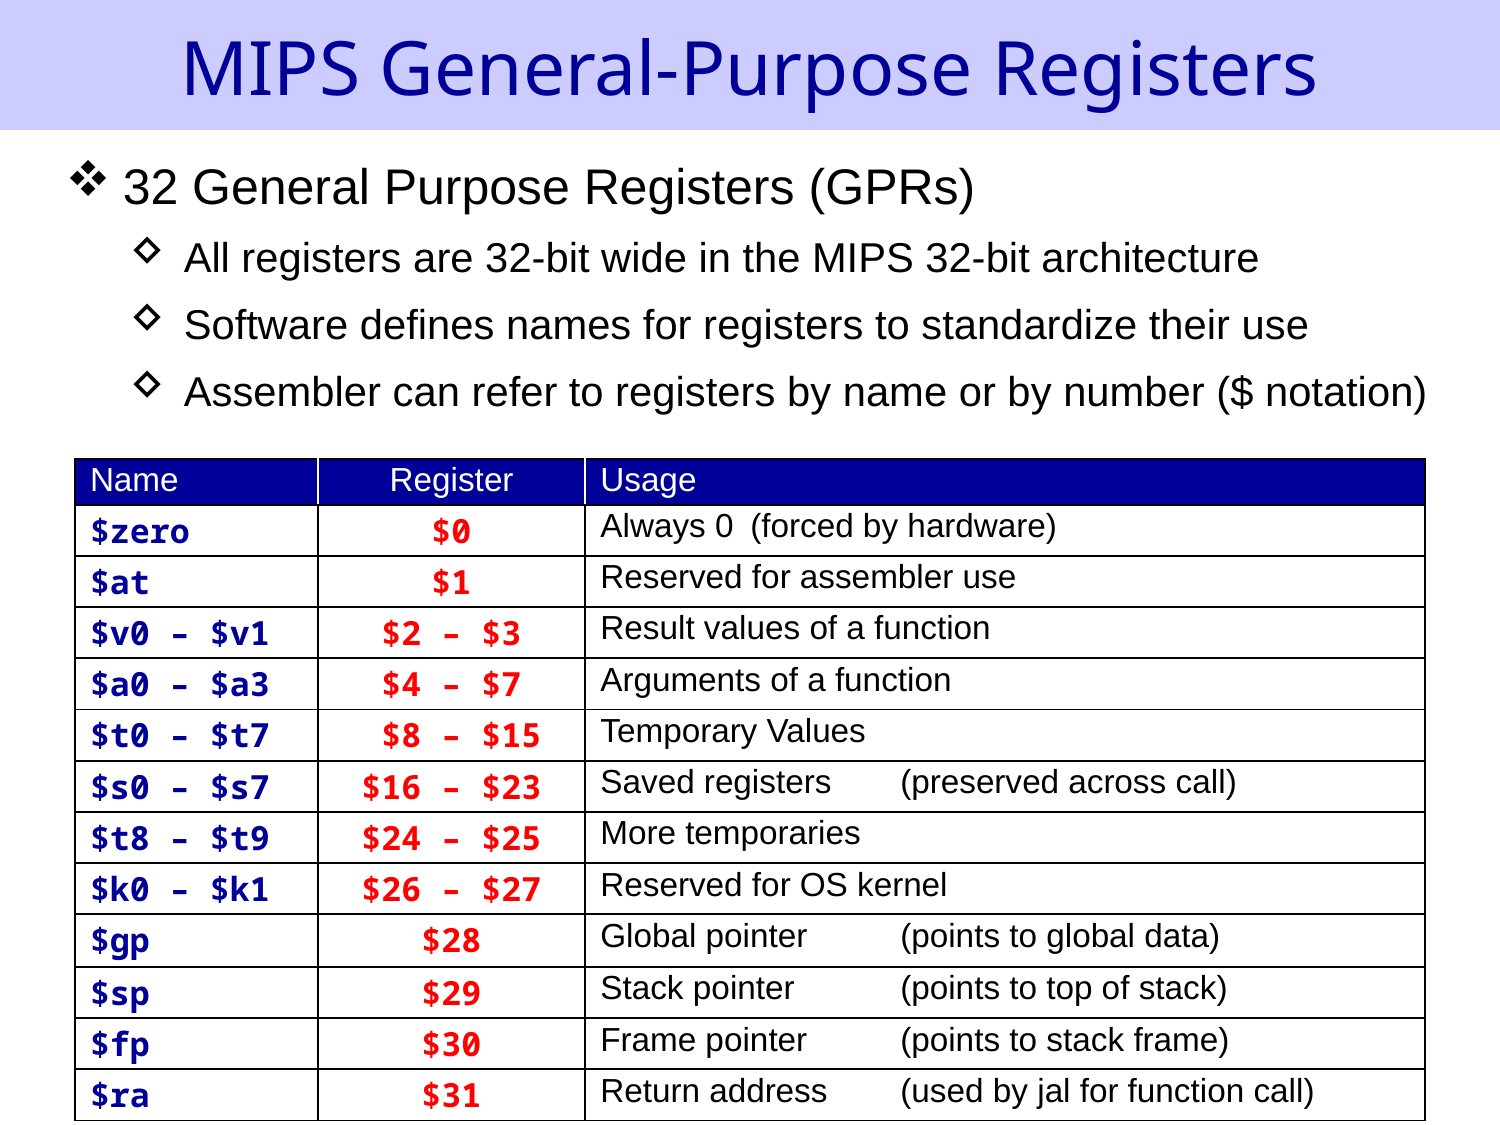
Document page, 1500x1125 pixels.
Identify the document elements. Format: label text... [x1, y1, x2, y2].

text_box 32 General Purpose Registers (GPRs) All registers are 32-bit wide in the MIPS 32-bit architecture Software defines names for registers to standardize their use Assembler can refer to registers by name or by number ($ notation) [50, 146, 1450, 450]
table_cell Arguments of a function [586, 659, 1424, 709]
table_cell $2 – $3 [319, 608, 584, 657]
table_cell Reserved for OS kernel [586, 864, 1424, 913]
table_cell $v0 – $v1 [76, 608, 317, 657]
table_cell $1 [319, 557, 584, 606]
table_header Register [319, 460, 584, 504]
table_cell Frame pointer (points to stack frame) [586, 1019, 1424, 1068]
table_cell Temporary Values [586, 710, 1424, 760]
table_cell $16 – $23 [319, 762, 584, 811]
title MIPS General-Purpose Registers [0, 0, 1500, 130]
table_cell Result values of a function [586, 608, 1424, 657]
table_cell $s0 – $s7 [76, 762, 317, 811]
table_cell $ra [76, 1070, 317, 1120]
table_cell $fp [76, 1019, 317, 1068]
table_header Usage [586, 460, 1424, 504]
table_cell $k0 – $k1 [76, 864, 317, 913]
table_cell $t8 – $t9 [76, 813, 317, 862]
table_cell $8 – $15 [319, 710, 584, 760]
table_cell $30 [319, 1019, 584, 1068]
table_cell $26 – $27 [319, 864, 584, 913]
table_cell $a0 – $a3 [76, 659, 317, 709]
table_cell Stack pointer (points to top of stack) [586, 968, 1424, 1017]
table_cell $28 [319, 915, 584, 966]
table_cell Global pointer (points to global data) [586, 915, 1424, 966]
table_cell Return address (used by jal for function call) [586, 1070, 1424, 1120]
table_cell $zero [76, 506, 317, 555]
table_cell More temporaries [586, 813, 1424, 862]
table_cell $at [76, 557, 317, 606]
table_cell Reserved for assembler use [586, 557, 1424, 606]
table_cell $24 – $25 [319, 813, 584, 862]
table_cell Saved registers (preserved across call) [586, 762, 1424, 811]
table_cell $4 – $7 [319, 659, 584, 709]
table_cell $31 [319, 1070, 584, 1120]
table_cell Always 0 (forced by hardware) [586, 506, 1424, 555]
table_header Name [76, 460, 317, 504]
table_cell $t0 – $t7 [76, 710, 317, 760]
table_cell $0 [319, 506, 584, 555]
table_cell $29 [319, 968, 584, 1017]
table_cell $sp [76, 968, 317, 1017]
table_cell $gp [76, 915, 317, 966]
